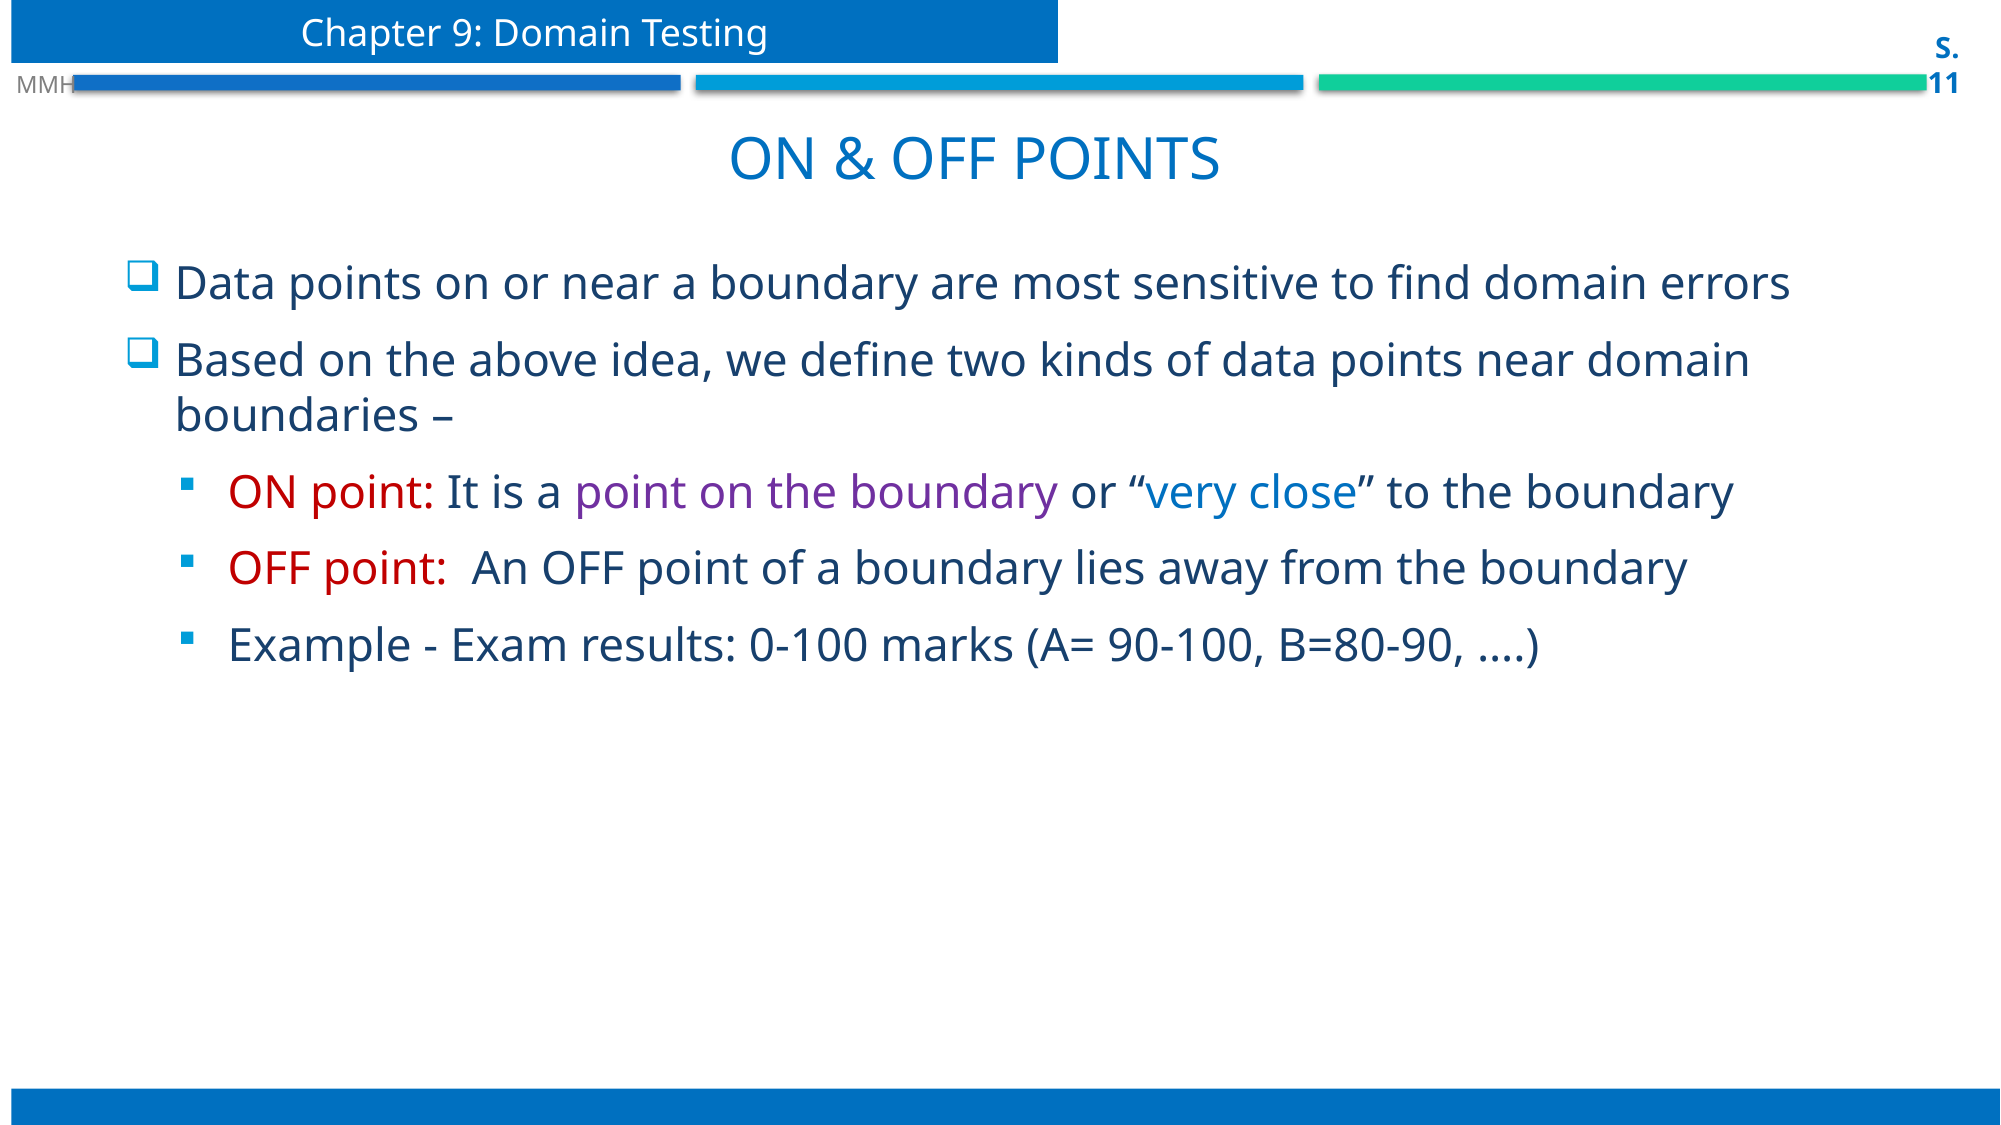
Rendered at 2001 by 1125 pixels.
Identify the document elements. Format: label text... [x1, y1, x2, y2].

text_box Data points on or near a boundary are most sensitive to find domain errors Based on the above idea, we define two kinds of data points near domain boundaries – ON point: It is a point on the boundary or “very close” to the boundary OFF point: An OFF point of a boundary lies away from the boundary Example - Exam results: 0-100 marks (A= 90-100, B=80-90, ….) [109, 231, 1910, 694]
text_box [9, 1087, 2000, 1125]
text_box S.11 [1920, 50, 2000, 83]
text_box Chapter 9: Domain Testing [9, 0, 1060, 65]
text_box MMH [0, 61, 94, 107]
title On & off points [70, 95, 1880, 199]
